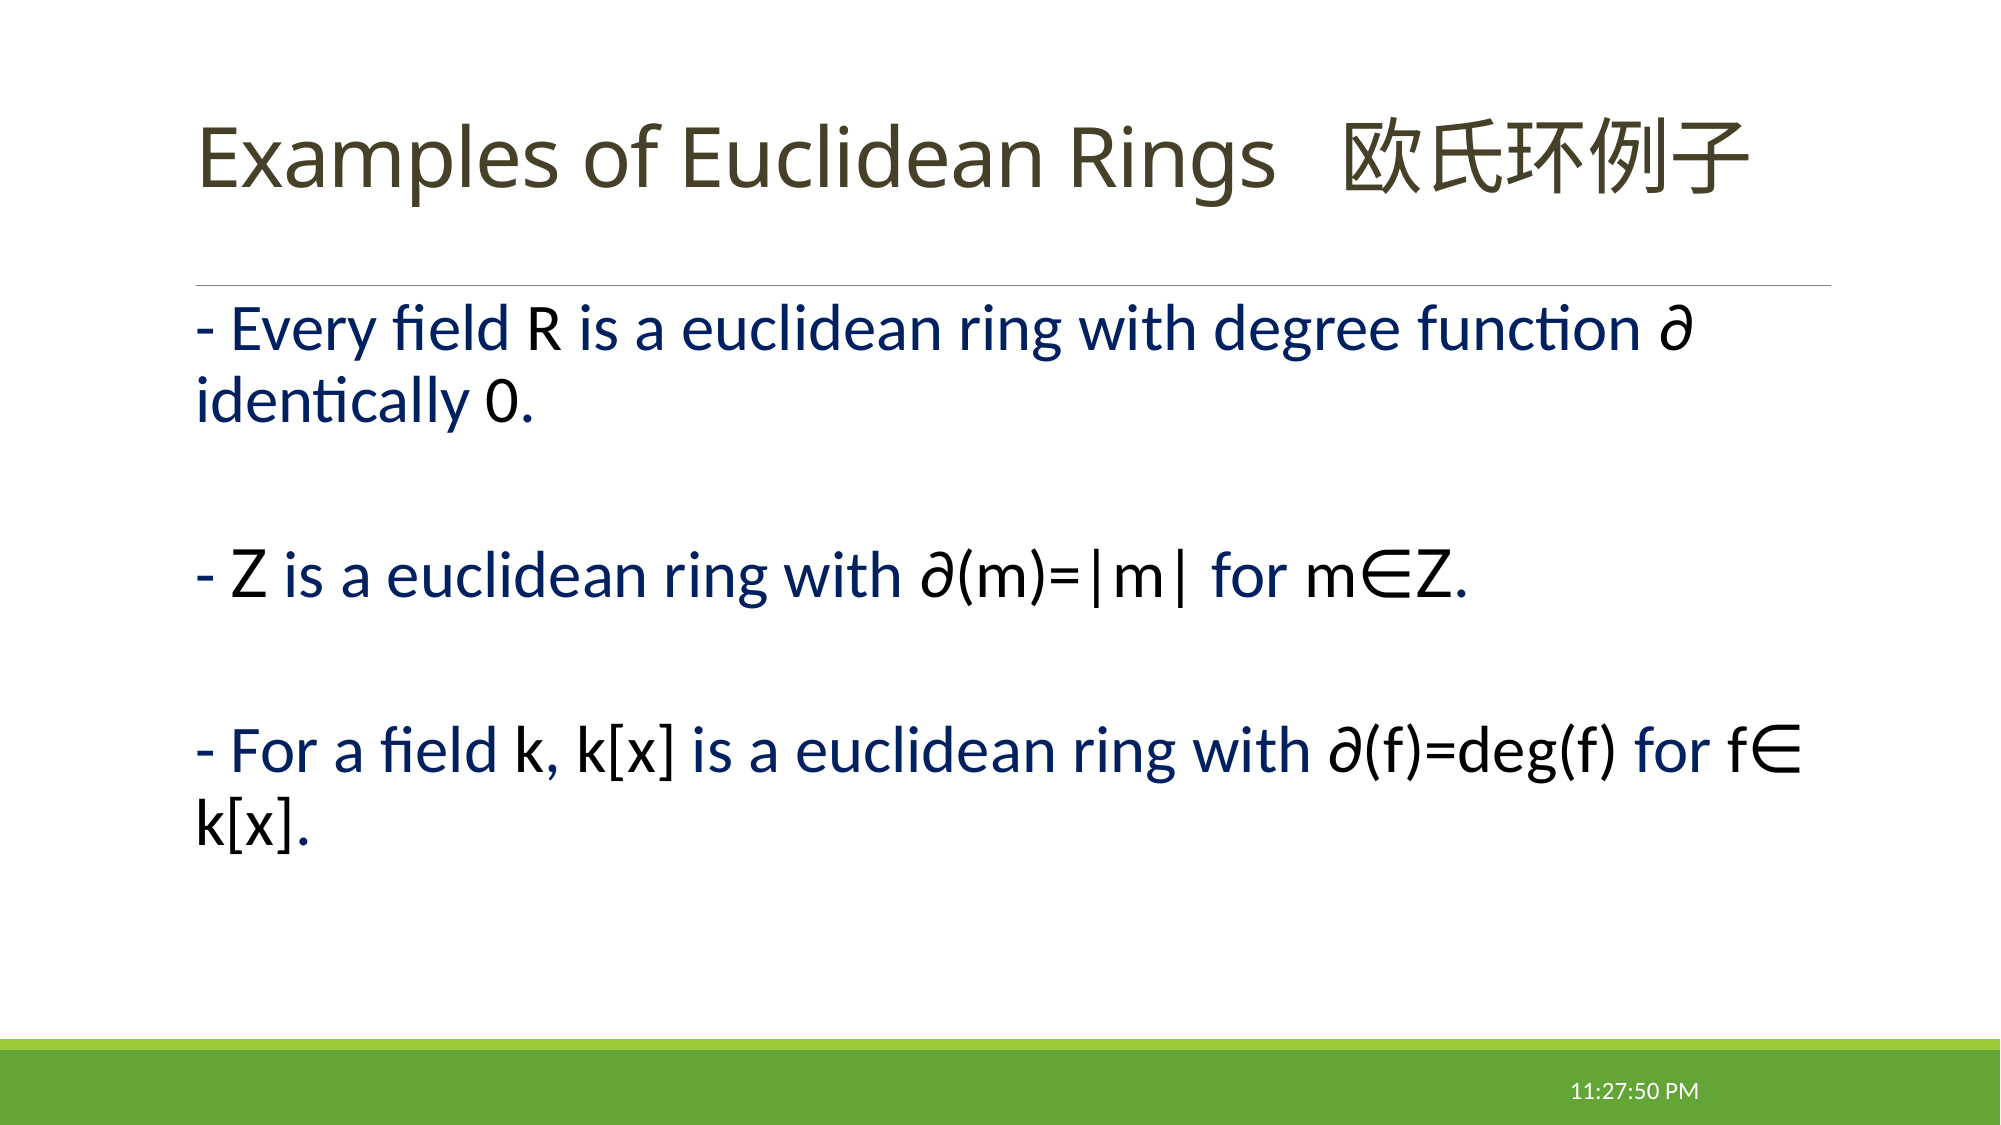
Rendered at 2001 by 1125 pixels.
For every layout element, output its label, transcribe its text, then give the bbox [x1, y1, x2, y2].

list - Every field R is a euclidean ring with degree function ∂ identically 0. - Z is a euclidean ring with ∂(m)=|m| for m∈Z. - For a field k, k[x] is a euclidean ring with ∂(f)=deg(f) for f∈ k[x]. [180, 284, 1830, 963]
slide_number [1554, 1059, 1961, 1120]
title Examples of Euclidean Rings 欧氏环例子 [180, 47, 1830, 213]
